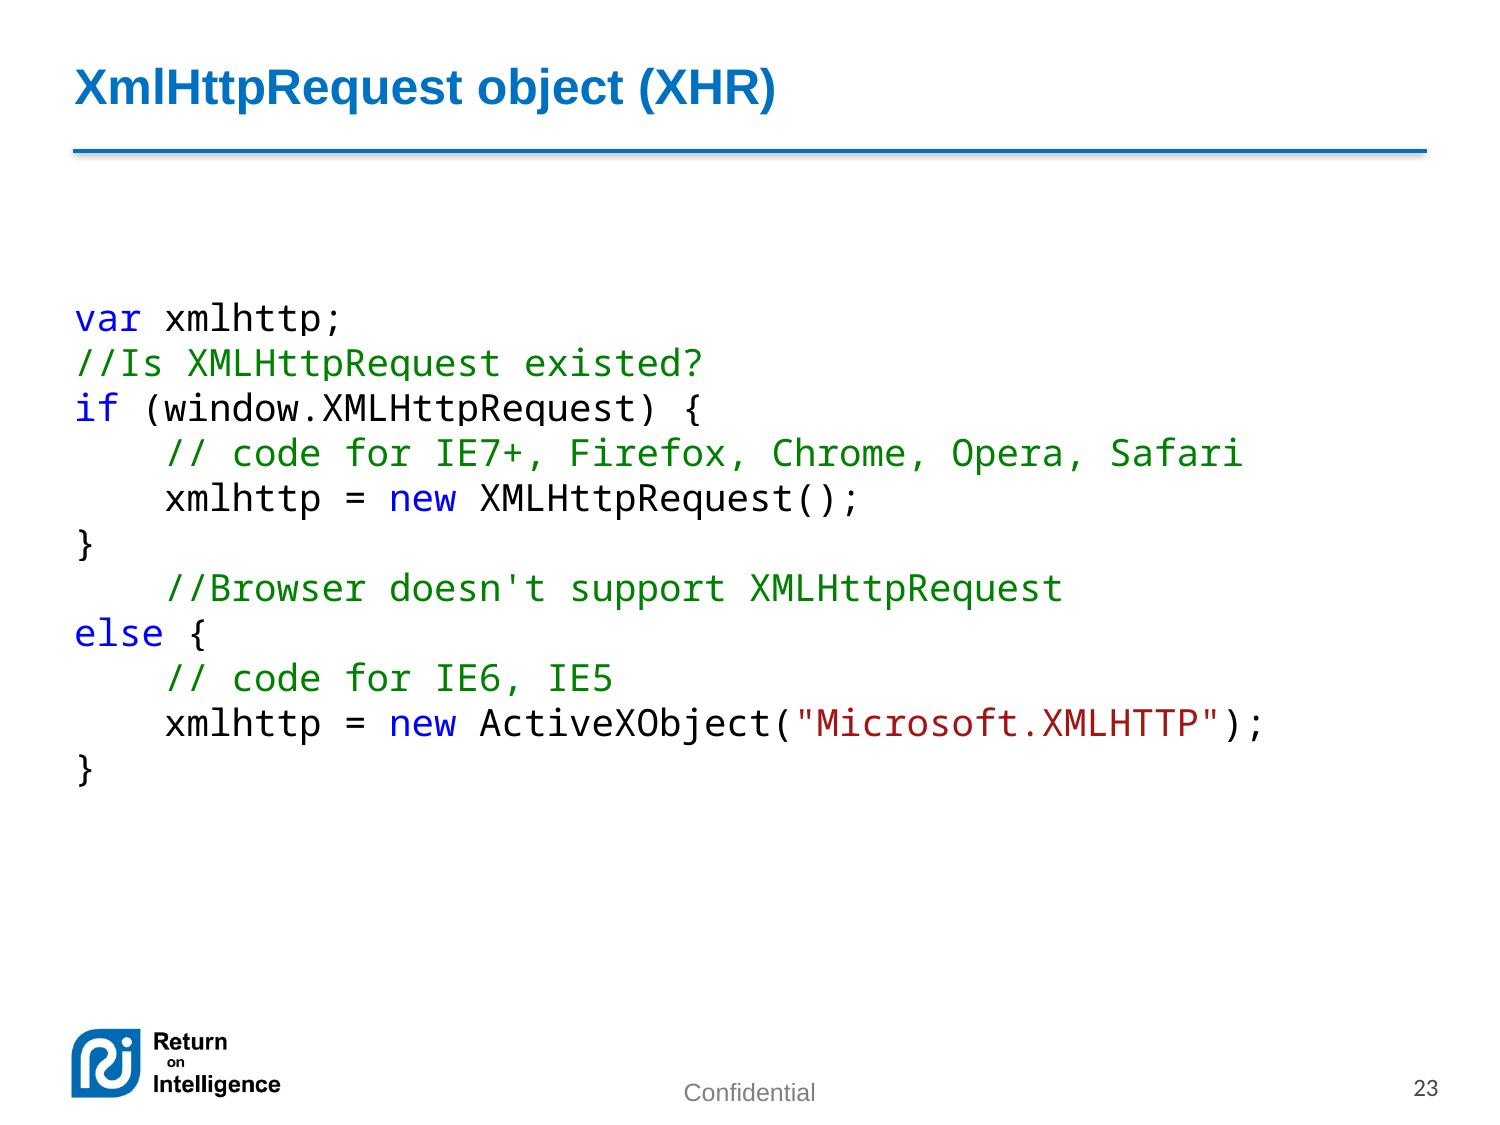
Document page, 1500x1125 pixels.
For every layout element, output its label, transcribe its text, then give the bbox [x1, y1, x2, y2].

picture [67, 1022, 289, 1098]
title XmlHttpRequest object (XHR) [59, 2, 1454, 166]
text_box var xmlhttp; //Is XMLHttpRequest existed? if (window.XMLHttpRequest) { // code for IE7+, Firefox, Chrome, Opera, Safari xmlhttp = new XMLHttpRequest(); } //Browser doesn't support XMLHttpRequest else { // code for IE6, IE5 xmlhttp = new ActiveXObject("Microsoft.XMLHTTP"); } [59, 286, 1375, 797]
